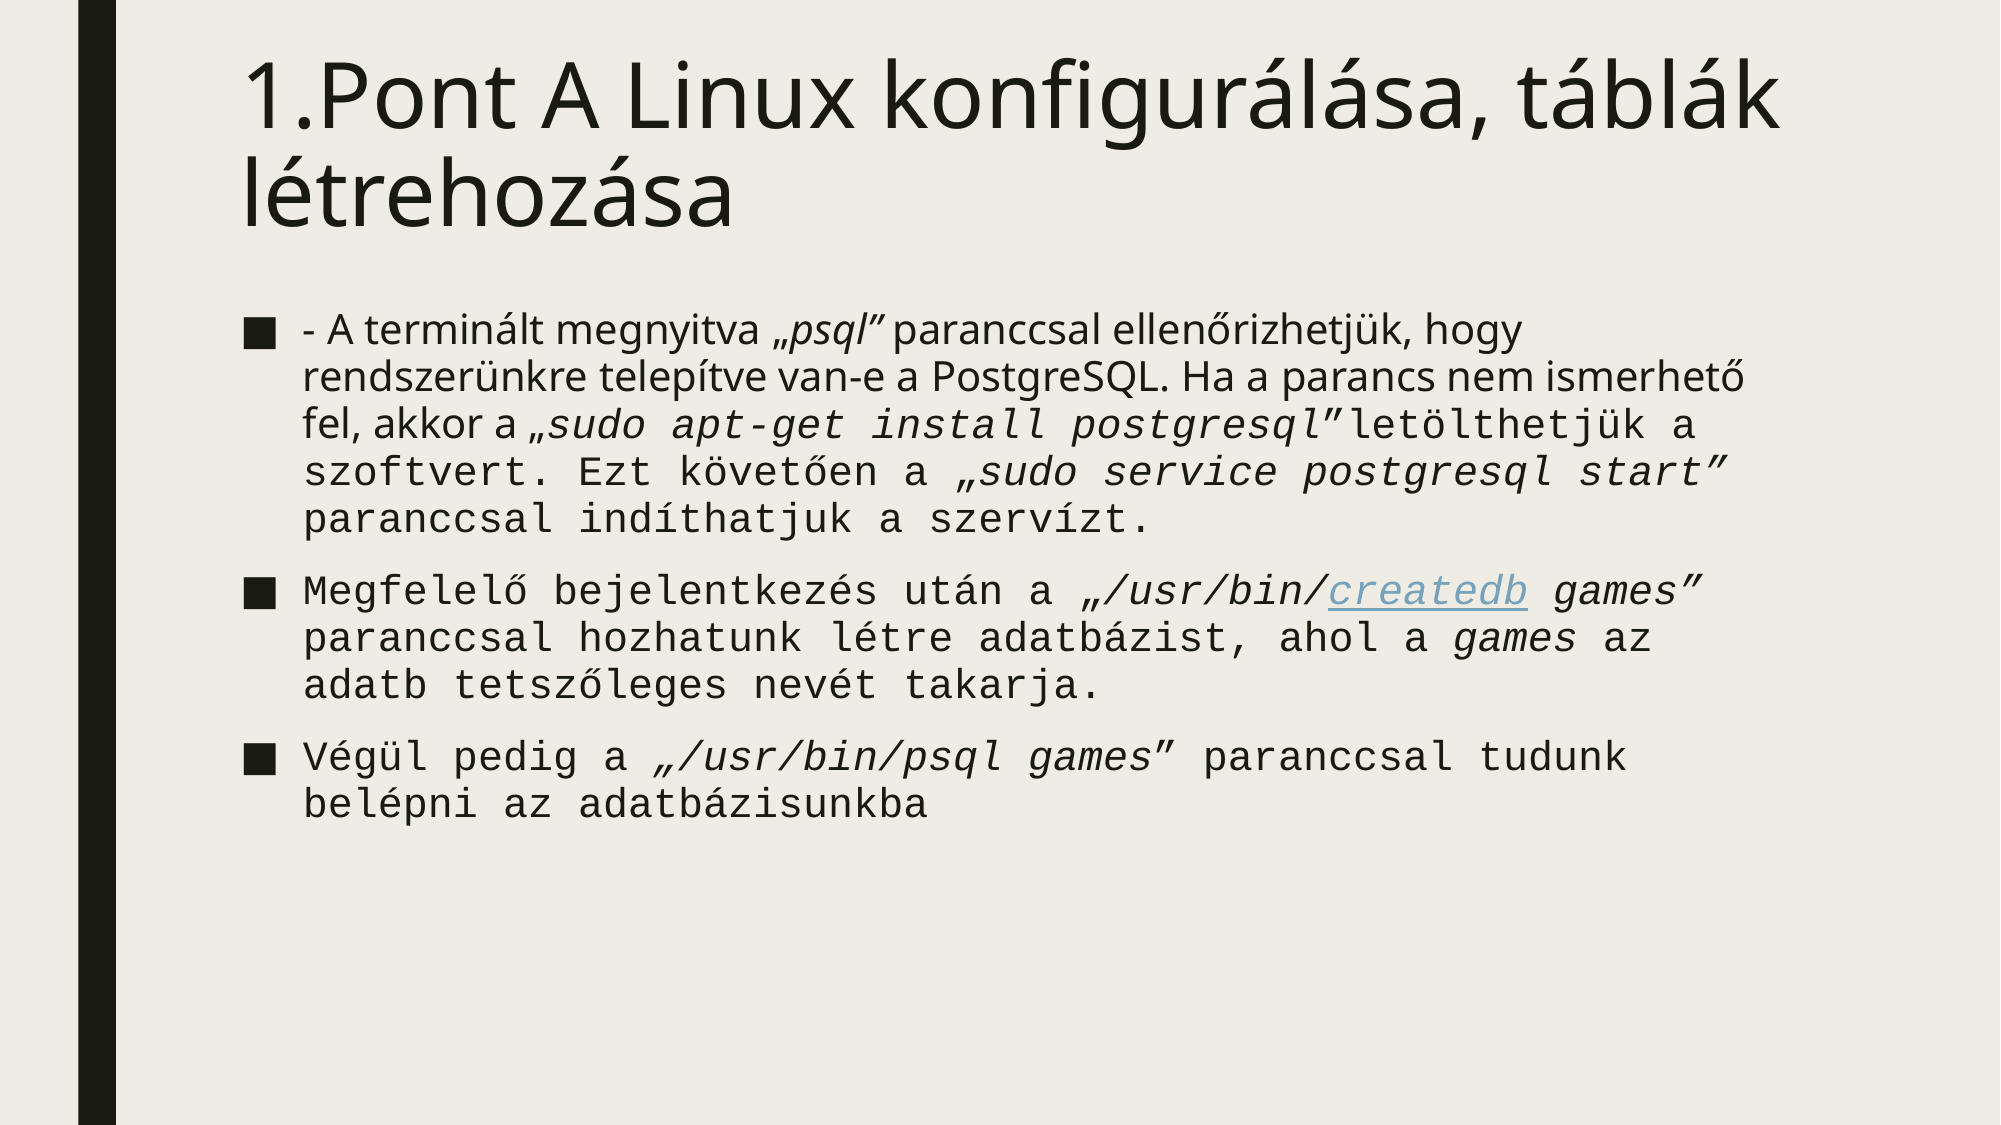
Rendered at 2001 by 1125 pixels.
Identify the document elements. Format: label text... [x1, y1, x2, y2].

list - A terminált megnyitva „psql” paranccsal ellenőrizhetjük, hogy rendszerünkre telepítve van-e a PostgreSQL. Ha a parancs nem ismerhető fel, akkor a „sudo apt-get install postgresql”letölthetjük a szoftvert. Ezt követően a „sudo service postgresql start” paranccsal indíthatjuk a szervízt. Megfelelő bejelentkezés után a „/usr/bin/createdb games” paranccsal hozhatunk létre adatbázist, ahol a games az adatb tetszőleges nevét takarja. Végül pedig a „/usr/bin/psql games” paranccsal tudunk belépni az adatbázisunkba [225, 299, 1800, 887]
title 1.Pont A Linux konfigurálása, táblák létrehozása [225, 42, 1800, 287]
